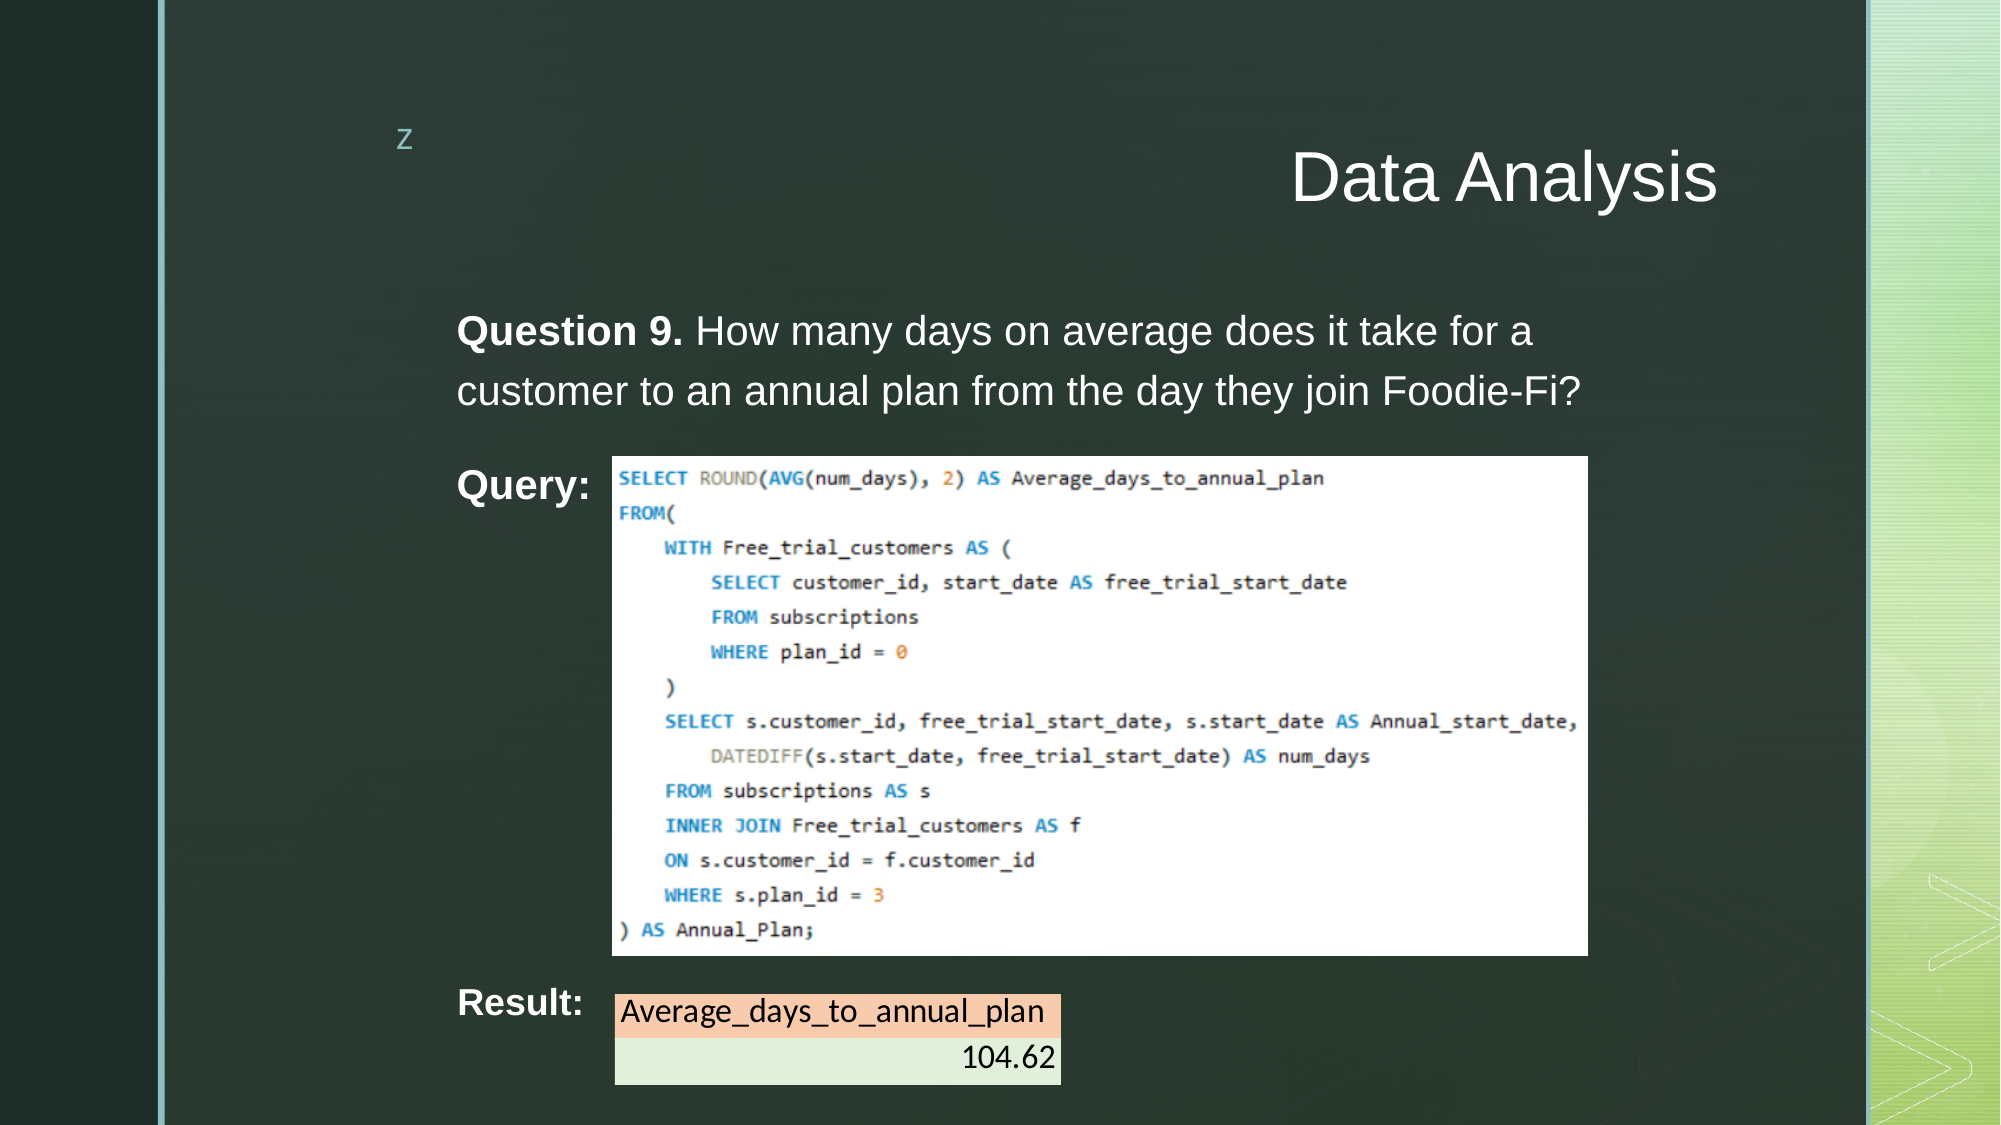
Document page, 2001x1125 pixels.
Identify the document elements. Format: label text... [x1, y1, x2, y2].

title Data Analysis [428, 132, 1734, 310]
picture [612, 456, 1588, 956]
picture [1871, 0, 2001, 1125]
picture [612, 992, 1064, 1087]
text_box Result: [442, 970, 600, 1076]
list Question 9. How many days on average does it take for a customer to an annual plan from the day they join Foodie-Fi? Query: [441, 220, 1721, 919]
